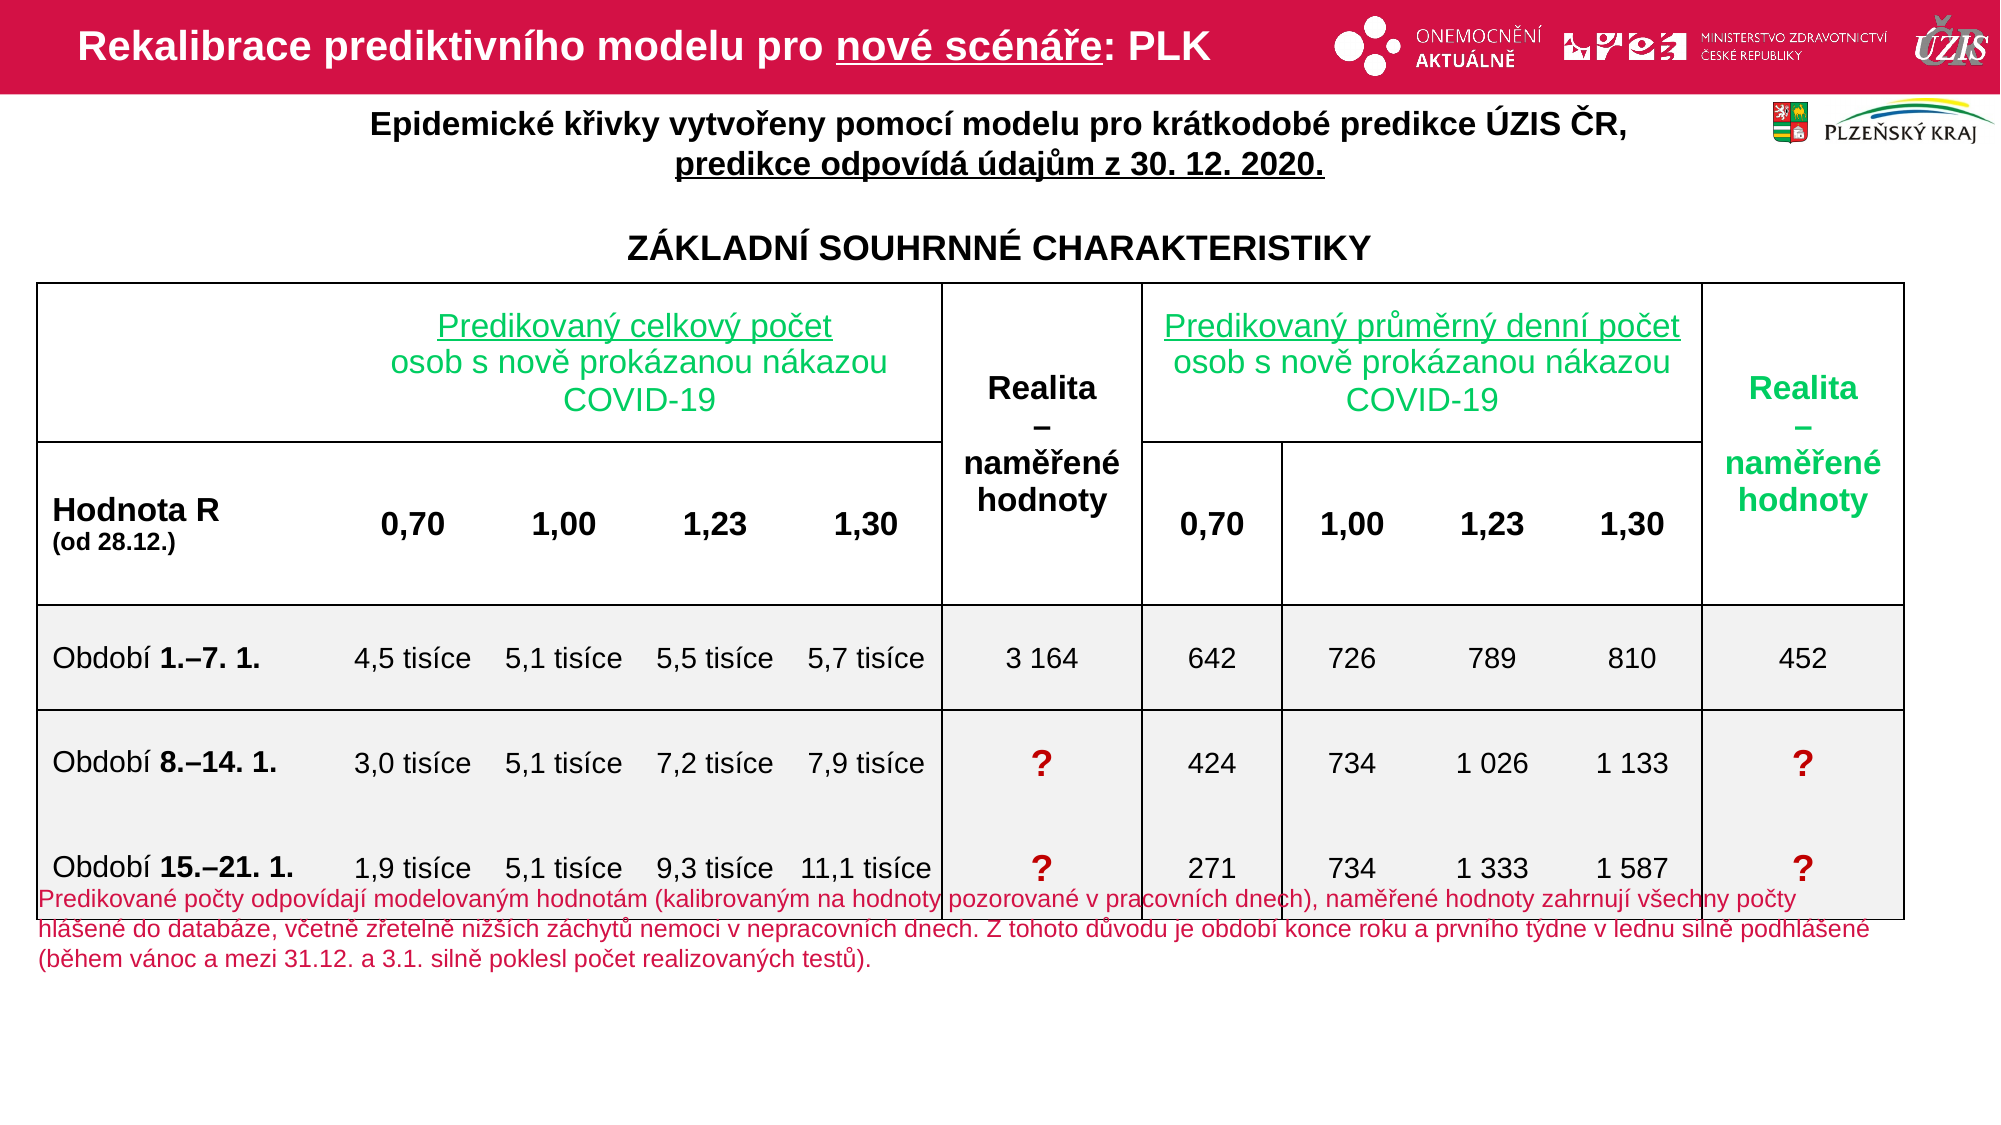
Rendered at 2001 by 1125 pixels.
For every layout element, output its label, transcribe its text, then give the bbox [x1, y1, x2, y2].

table_cell 1,30 [791, 443, 941, 604]
picture [1915, 15, 1989, 66]
table_cell 5,1 tisíce [489, 606, 640, 709]
table_header Predikovaný průměrný denní počet osob s nově prokázanou nákazou COVID-19 [1143, 284, 1701, 441]
table_cell 9,3 tisíce [640, 815, 791, 875]
table_cell 424 [1143, 711, 1281, 815]
table_cell Hodnota R (od 28.12.) [38, 443, 337, 604]
table_cell 1,30 [1562, 443, 1701, 604]
table_cell 1 026 [1422, 711, 1562, 815]
table_header Realita – naměřené hodnoty [1703, 284, 1903, 604]
table_cell 5,7 tisíce [791, 606, 941, 709]
table_cell 789 [1422, 606, 1562, 709]
table_cell 7,2 tisíce [640, 711, 791, 815]
table_cell 1,00 [489, 443, 640, 604]
picture [1563, 31, 1888, 60]
table_cell 1 133 [1562, 711, 1701, 815]
table_cell 5,5 tisíce [640, 606, 791, 709]
table_cell Období 1.–7. 1. [38, 606, 337, 709]
table_cell 1 333 [1422, 815, 1562, 875]
table_cell 3 164 [943, 606, 1141, 709]
table_cell 11,1 tisíce [791, 815, 941, 875]
table_cell 3,0 tisíce [337, 711, 489, 815]
table_cell 734 [1283, 815, 1422, 875]
table_cell 7,9 tisíce [791, 711, 941, 815]
table_cell 4,5 tisíce [337, 606, 489, 709]
table_cell 271 [1143, 815, 1281, 875]
table_cell ? [943, 815, 1141, 875]
table_cell 1 587 [1562, 815, 1701, 875]
table_cell 1,23 [640, 443, 791, 604]
text_box Predikované počty odpovídají modelovaným hodnotám (kalibrovaným na hodnoty pozorované v pracovních dnech), naměřené hodnoty zahrnují všechny počty hlášené do databáze, včetně zřetelně nižších záchytů nemoci v nepracovních dnech. Z tohoto důvodu je období konce roku a prvního týdne v lednu silně podhlášené (během vánoc a mezi 31.12. a 3.1. silně poklesl počet realizovaných testů). [23, 875, 1891, 980]
table_cell 810 [1562, 606, 1701, 709]
table_cell Období 15.–21. 1. [38, 815, 337, 875]
table_cell 5,1 tisíce [489, 815, 640, 875]
table_cell ? [943, 711, 1141, 815]
table_header [38, 284, 337, 441]
table_cell ? [1703, 711, 1903, 815]
table_cell 452 [1703, 606, 1903, 709]
table_header Predikovaný celkový počet osob s nově prokázanou nákazou COVID-19 [337, 284, 941, 441]
table_cell 1,23 [1422, 443, 1562, 604]
text_box Epidemické křivky vytvořeny pomocí modelu pro krátkodobé predikce ÚZIS ČR, predikce odpovídá údajům z 30. 12. 2020. ZÁKLADNÍ SOUHRNNÉ CHARAKTERISTIKY [0, 94, 2000, 275]
table_cell 734 [1283, 711, 1422, 815]
table_cell 5,1 tisíce [489, 711, 640, 815]
table_cell 642 [1143, 606, 1281, 709]
table_cell 1,00 [1283, 443, 1422, 604]
table_cell 726 [1283, 606, 1422, 709]
table_cell ? [1703, 815, 1903, 919]
table_cell 1,9 tisíce [337, 815, 489, 875]
table_cell Období 8.–14. 1. [38, 711, 337, 815]
table_cell 0,70 [1143, 443, 1281, 604]
table_cell 0,70 [337, 443, 489, 604]
title Rekalibrace prediktivního modelu pro nové scénáře: PLK [62, 0, 1303, 95]
table_header Realita – naměřené hodnoty [943, 284, 1141, 604]
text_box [1772, 98, 1995, 144]
picture [1334, 16, 1542, 76]
